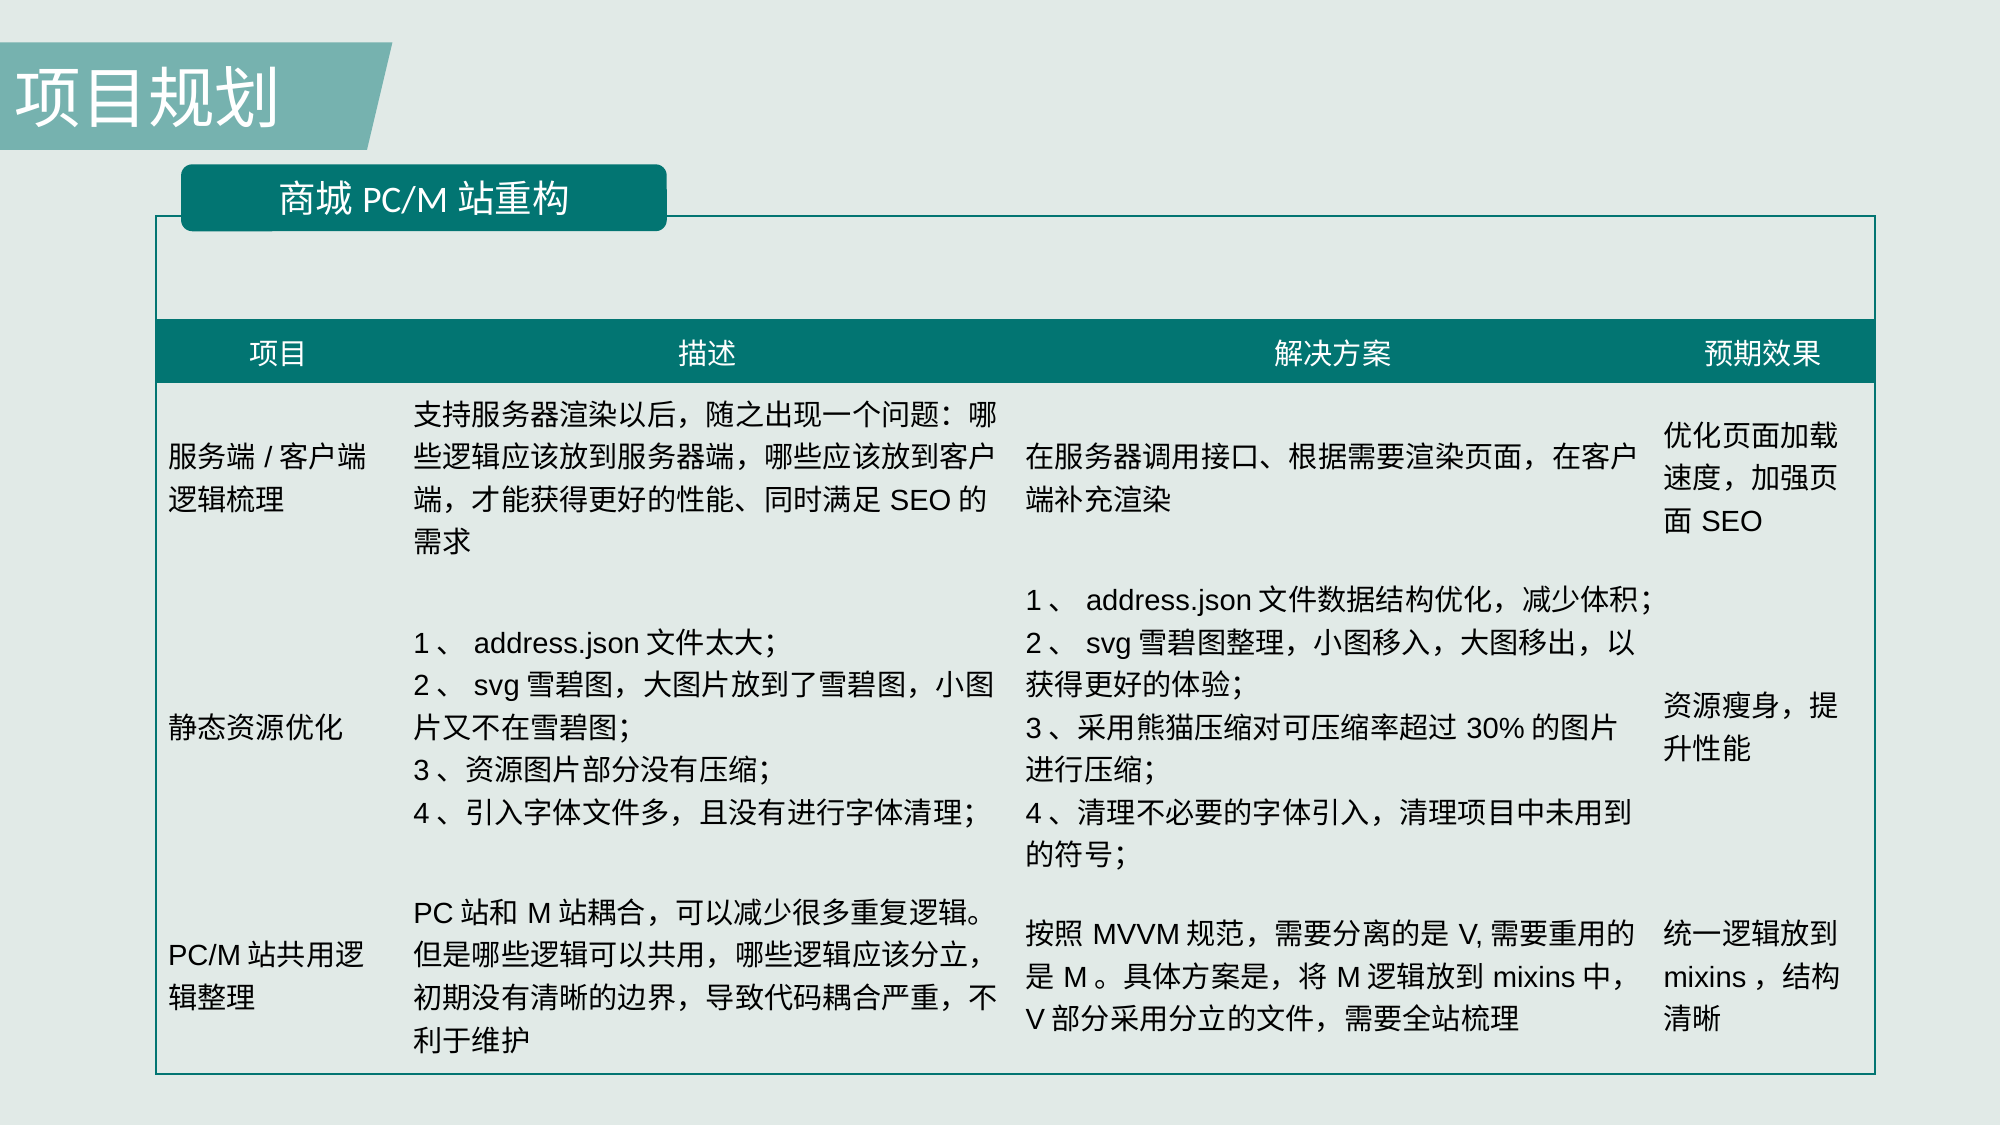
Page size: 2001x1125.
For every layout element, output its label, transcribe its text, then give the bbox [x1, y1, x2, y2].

table_header 解决方案 [1014, 319, 1652, 383]
table_cell 按照MVVM规范，需要分离的是V,需要重用的是M。具体方案是，将M逻辑放到mixins中，V部分采用分立的文件，需要全站梳理 [1014, 882, 1652, 1067]
table_cell 资源瘦身，提升性能 [1652, 569, 1874, 882]
table_cell 统一逻辑放到mixins，结构清晰 [1652, 882, 1874, 1067]
table_cell PC/M站共用逻辑整理 [156, 882, 402, 1067]
table_cell PC站和M站耦合，可以减少很多重复逻辑。但是哪些逻辑可以共用，哪些逻辑应该分立，初期没有清晰的边界，导致代码耦合严重，不利于维护 [402, 882, 1014, 1067]
table_cell 静态资源优化 [156, 569, 402, 882]
table_header 描述 [402, 319, 1014, 383]
table_cell 1、address.json文件数据结构优化，减少体积； 2、svg雪碧图整理，小图移入，大图移出，以获得更好的体验； 3、采用熊猫压缩对可压缩率超过30%的图片进行压缩； 4、清理不必要的字体引入，清理项目中未用到的符号； [1014, 569, 1652, 882]
table_cell 1、address.json文件太大； 2、svg雪碧图，大图片放到了雪碧图，小图片又不在雪碧图； 3、资源图片部分没有压缩； 4、引入字体文件多，且没有进行字体清理； [402, 569, 1014, 882]
text_box [155, 215, 1876, 1075]
table_cell 服务端/客户端逻辑梳理 [156, 383, 402, 569]
table_cell 支持服务器渲染以后，随之出现一个问题：哪些逻辑应该放到服务器端，哪些应该放到客户端，才能获得更好的性能、同时满足SEO的需求 [402, 383, 1014, 569]
text_box 商城PC/M站重构 [180, 163, 668, 233]
table_header 预期效果 [1652, 319, 1874, 383]
text_box 项目规划 [0, 41, 394, 151]
table_header 项目 [156, 319, 402, 383]
table_cell 优化页面加载速度，加强页面SEO [1652, 383, 1874, 569]
table_cell 在服务器调用接口、根据需要渲染页面，在客户端补充渲染 [1014, 383, 1652, 569]
